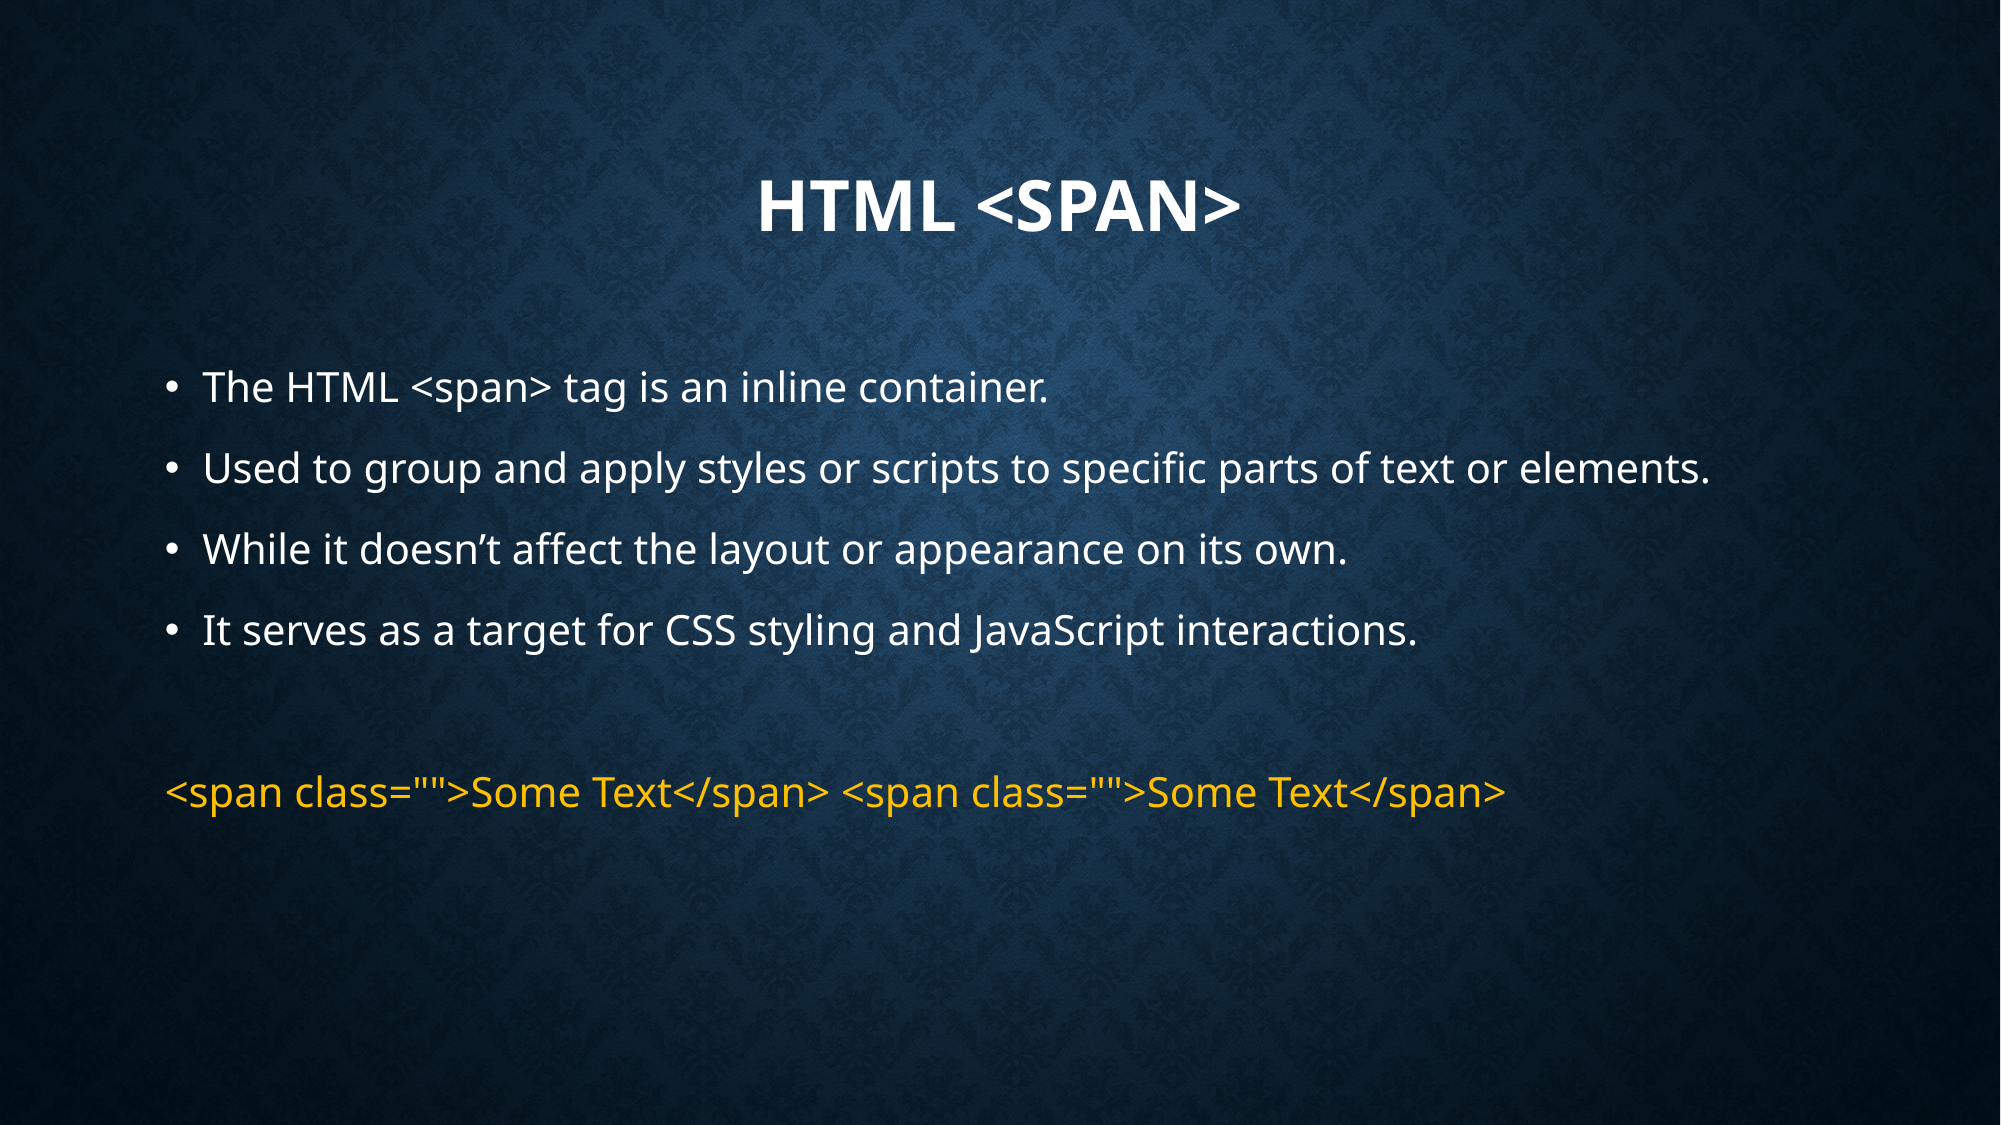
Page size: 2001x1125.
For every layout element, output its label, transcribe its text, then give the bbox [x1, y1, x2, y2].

title HTML <span> [149, 99, 1849, 318]
list The HTML <span> tag is an inline container. Used to group and apply styles or scripts to specific parts of text or elements. While it doesn’t affect the layout or appearance on its own. It serves as a target for CSS styling and JavaScript interactions. <span class="">Some Text</span> <span class="">Some Text</span> [149, 343, 1849, 950]
